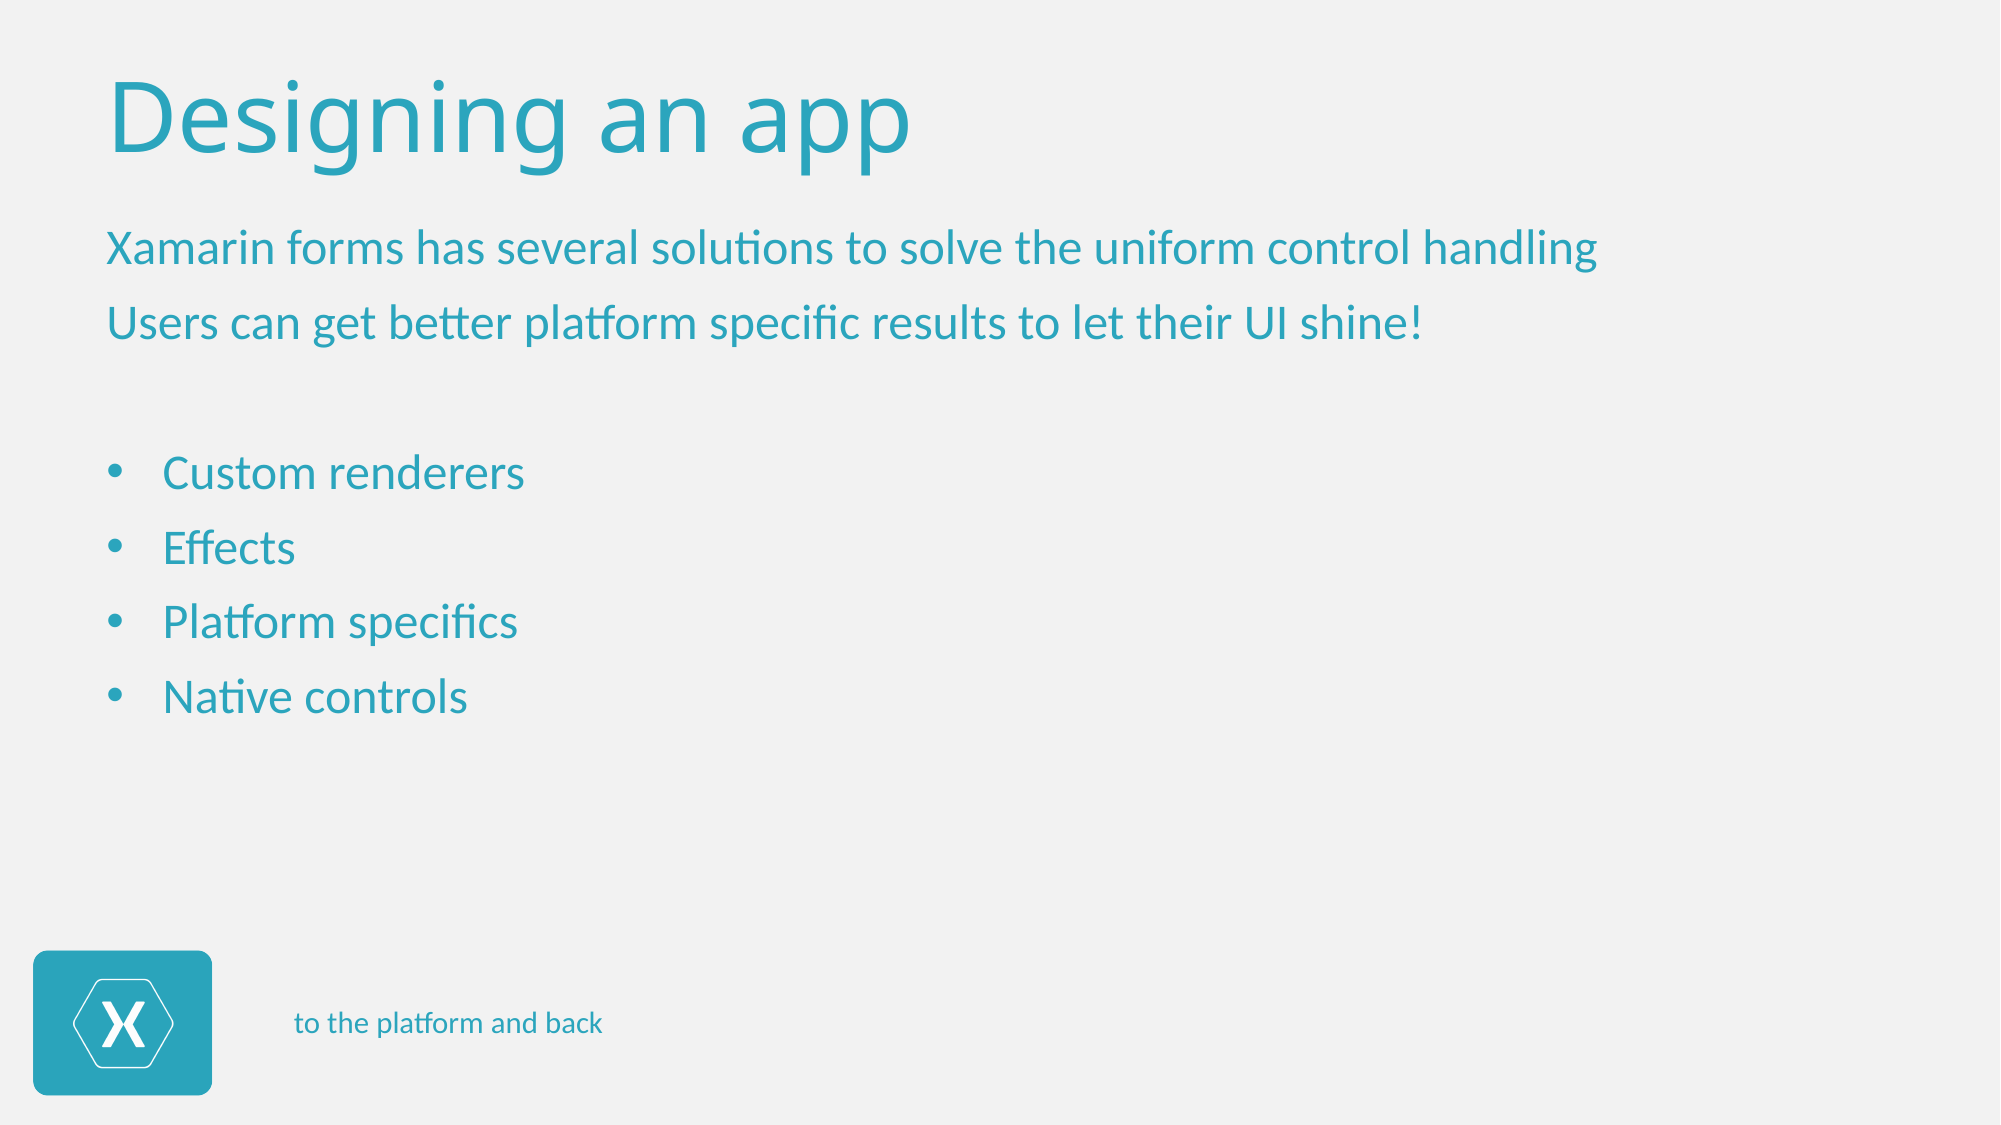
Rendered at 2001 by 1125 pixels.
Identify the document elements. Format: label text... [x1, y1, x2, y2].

picture [29, 946, 217, 1101]
text_box Designing an app [91, 59, 1863, 182]
subtitle to the platform and back [217, 999, 681, 1049]
text_box Xamarin forms has several solutions to solve the uniform control handling Users can get better platform specific results to let their UI shine! Custom renderers Effects Platform specifics Native controls [91, 214, 1968, 878]
